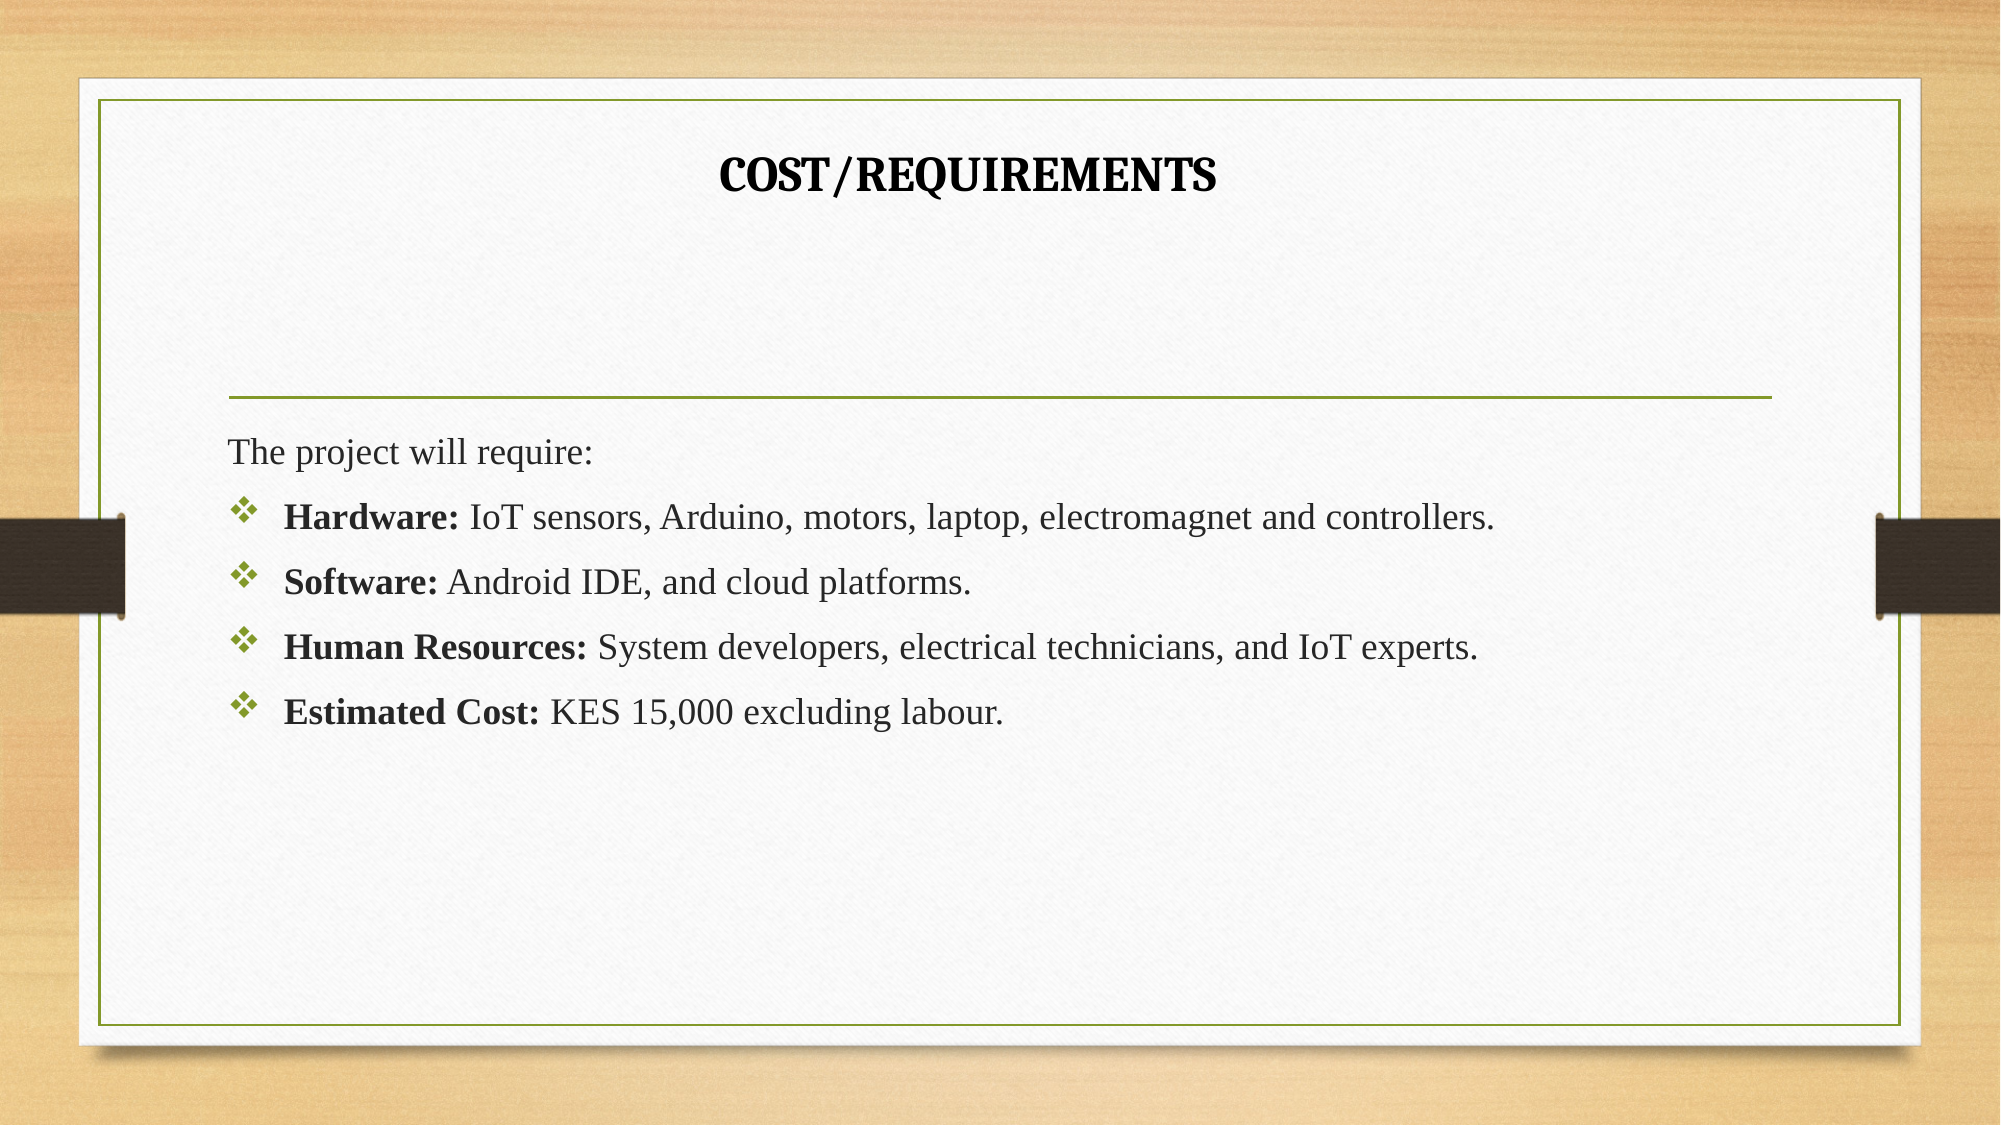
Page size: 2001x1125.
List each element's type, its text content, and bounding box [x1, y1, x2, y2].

list The project will require: Hardware: IoT sensors, Arduino, motors, laptop, electromagnet and controllers. Software: Android IDE, and cloud platforms. Human Resources: System developers, electrical technicians, and IoT experts. Estimated Cost: KES 15,000 excluding labour. [212, 419, 1788, 964]
picture [0, 0, 2001, 1125]
text_box COST/REQUIREMENTS [124, 133, 1811, 209]
